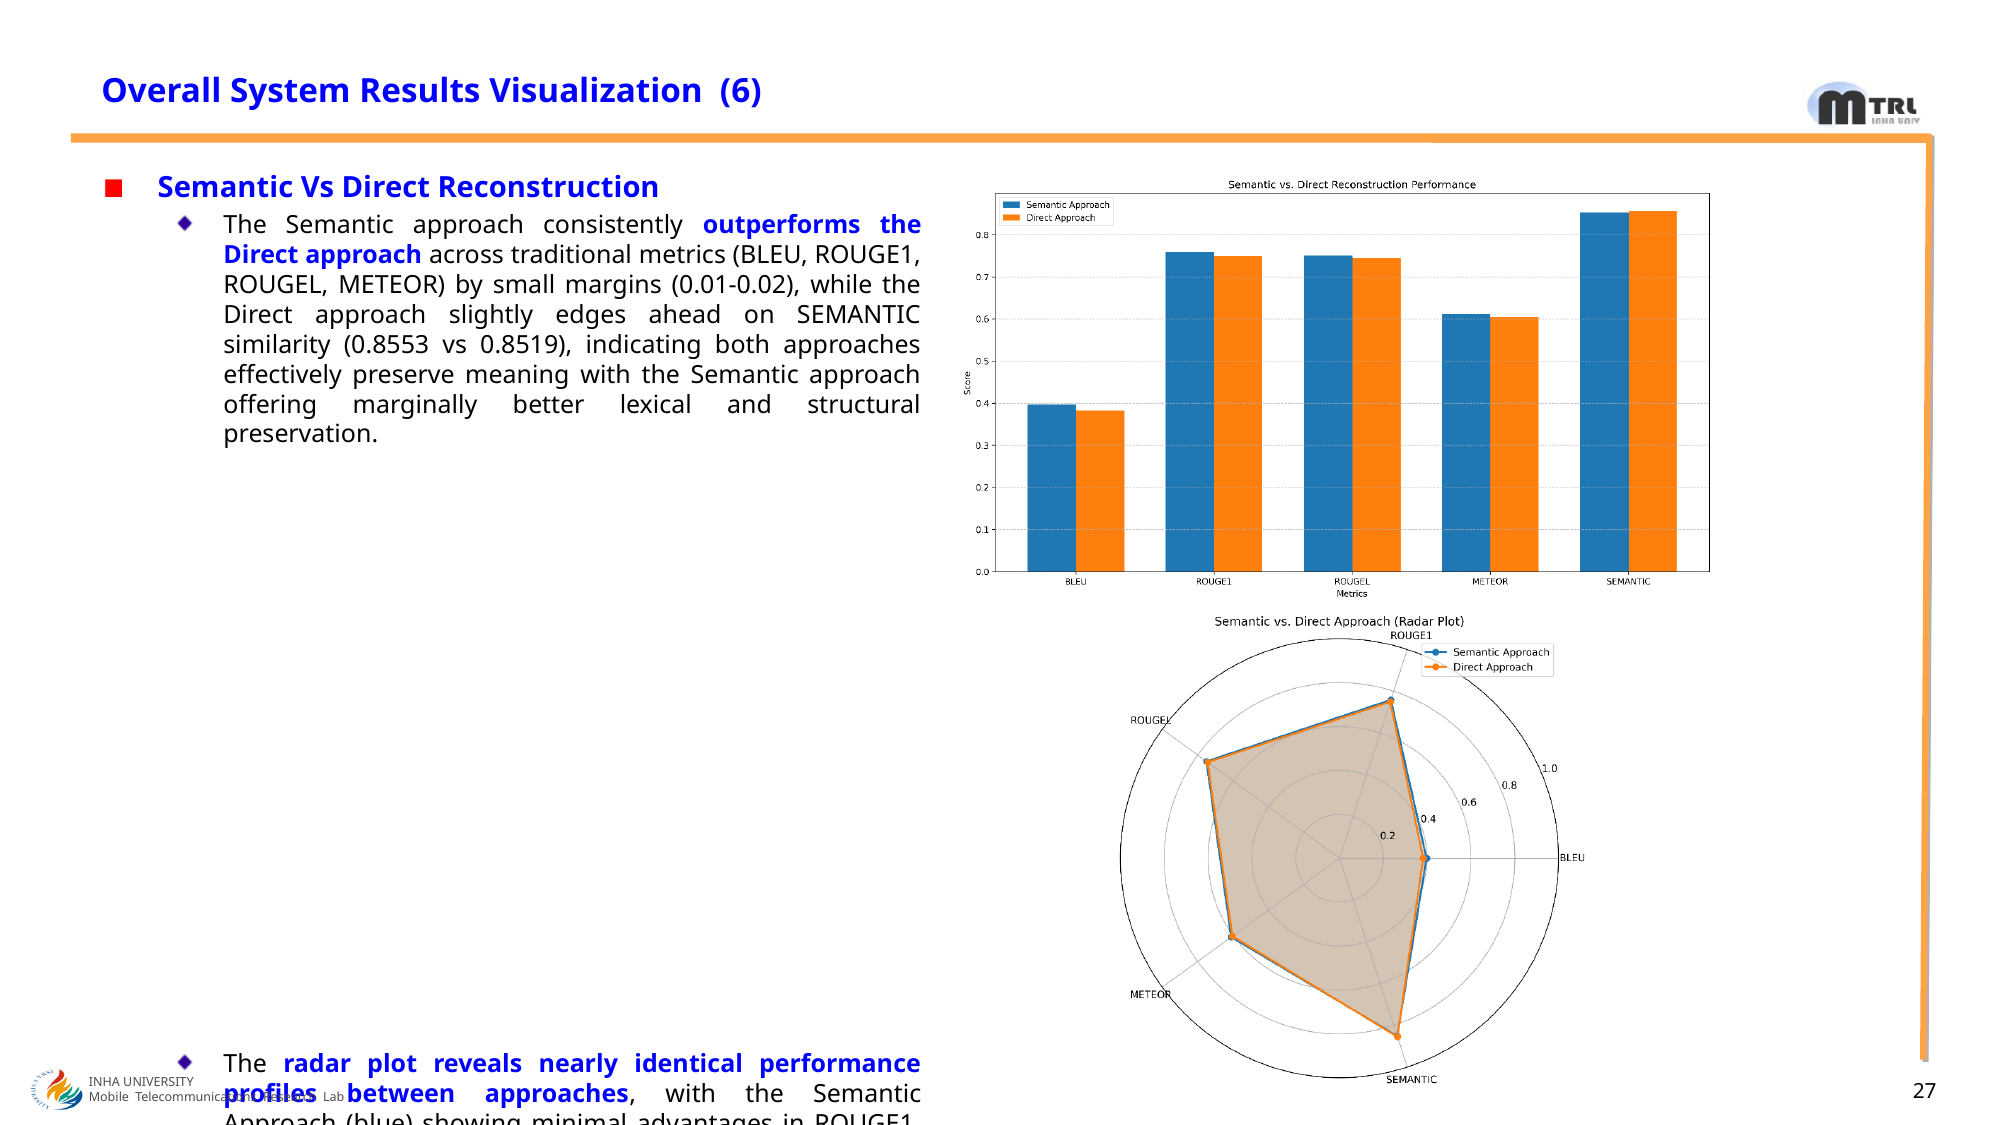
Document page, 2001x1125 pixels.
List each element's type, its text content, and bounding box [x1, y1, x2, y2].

picture [176, 1053, 194, 1066]
picture [28, 1068, 84, 1111]
picture [957, 174, 1716, 605]
picture [1803, 79, 1923, 131]
slide_number 27 [1768, 1069, 1952, 1114]
picture [176, 214, 194, 233]
picture [101, 175, 122, 197]
title Overall System Results Visualization (6) [86, 48, 1788, 130]
picture [1112, 609, 1593, 1092]
footer INHA UNIVERSITY Mobile Telecommunications Research Lab [73, 1066, 755, 1110]
list Semantic Vs Direct Reconstruction The Semantic approach consistently outperforms the Direct approach across traditional metrics (BLEU, ROUGE1, ROUGEL, METEOR) by small margins (0.01-0.02), while the Direct approach slightly edges ahead on SEMANTIC similarity (0.8553 vs 0.8519), indicating both approaches effectively preserve meaning with the Semantic approach offering marginally better lexical and structural preservation. The radar plot reveals nearly identical performance profiles between approaches, with the Semantic Approach (blue) showing minimal advantages in ROUGE1, ROUGEL, BLEU and METEOR metrics, while the Direct Approach (orange) has a slight edge in SEMANTIC similarity; both approaches demonstrate similar strength patterns, performing best on semantic preservation metrics and weakest on exact word-matching (BLEU). [86, 160, 937, 1047]
